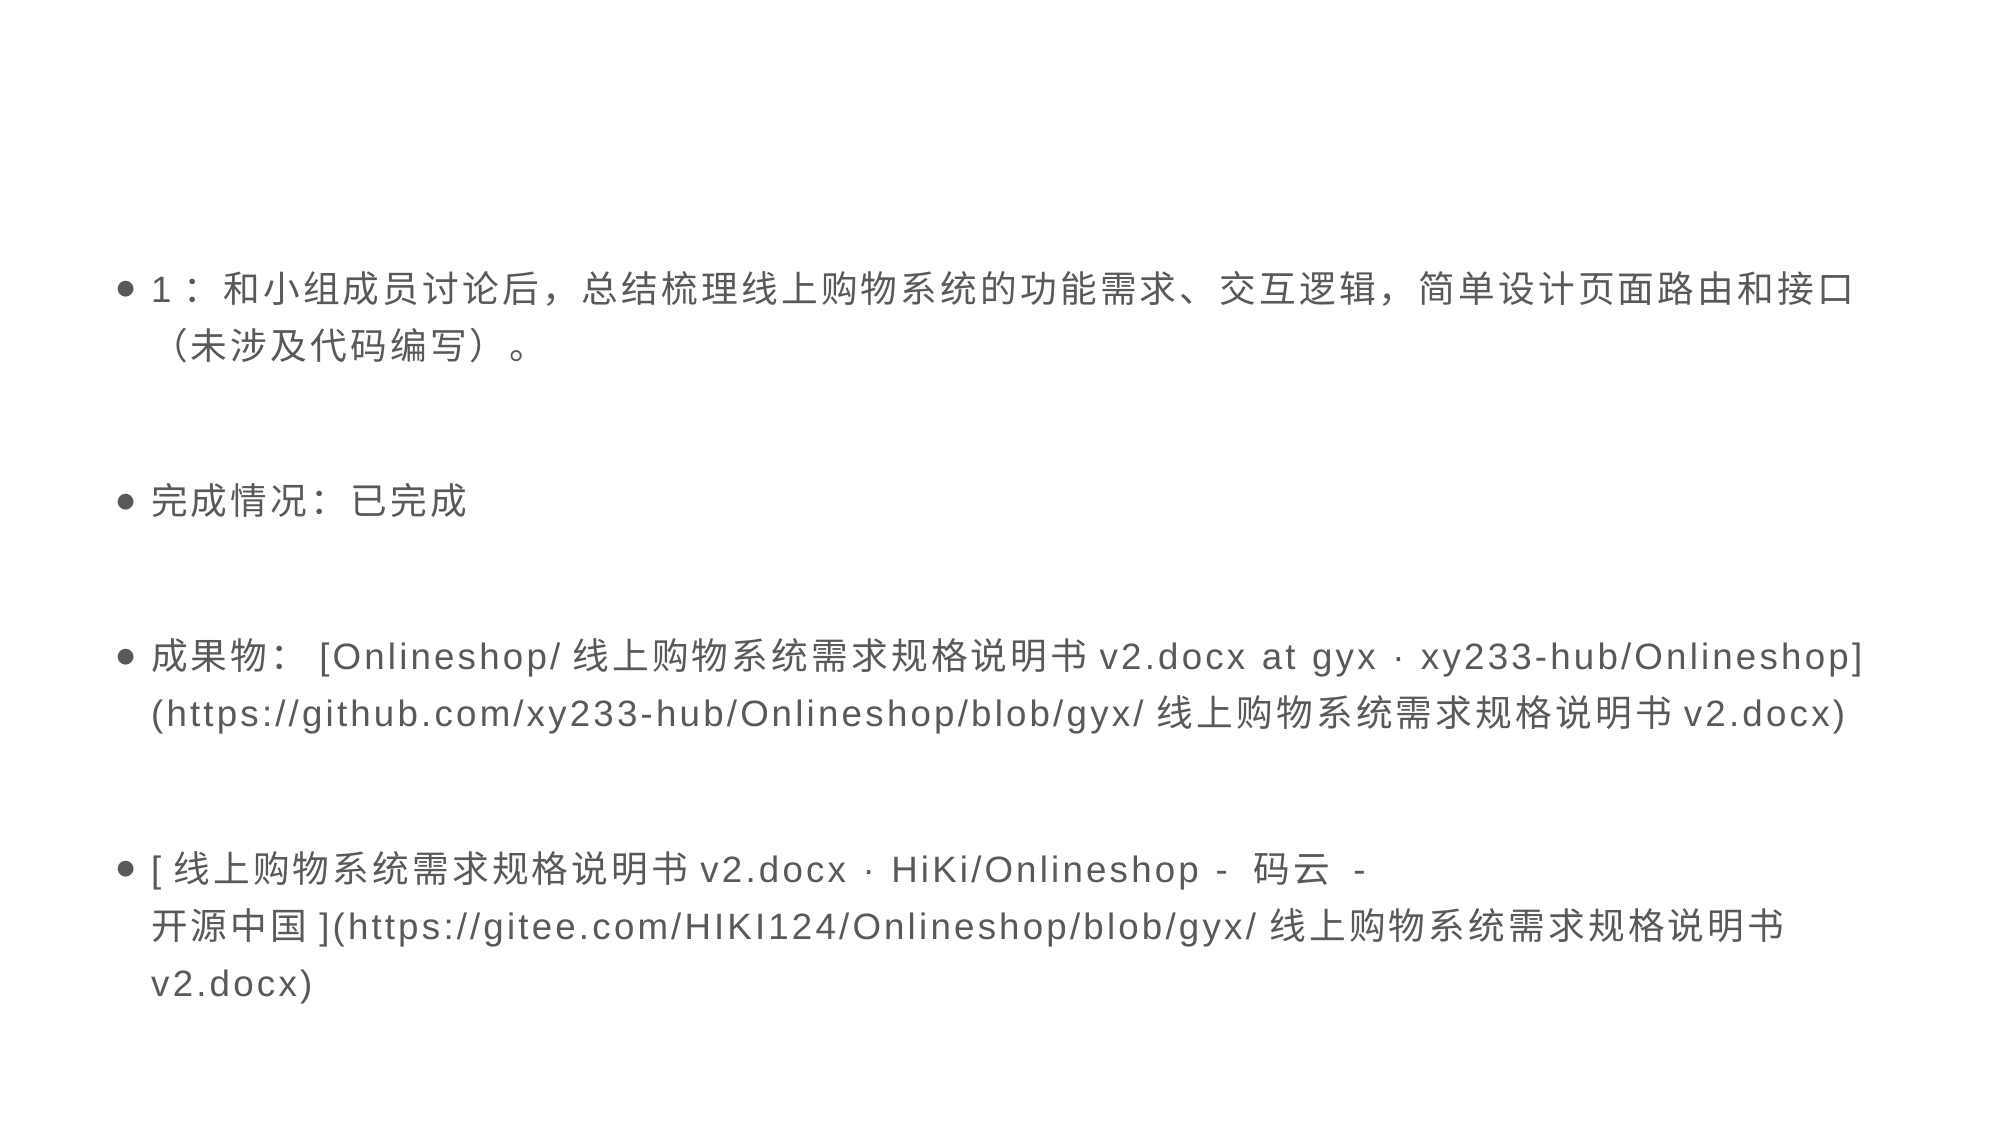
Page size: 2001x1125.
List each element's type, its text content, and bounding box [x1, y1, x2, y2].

list 1：和小组成员讨论后，总结梳理线上购物系统的功能需求、交互逻辑，简单设计页面路由和接口（未涉及代码编写）。 完成情况：已完成 成果物：[Onlineshop/线上购物系统需求规格说明书v2.docx at gyx · xy233-hub/Onlineshop](https://github.com/xy233-hub/Onlineshop/blob/gyx/线上购物系统需求规格说明书v2.docx) [线上购物系统需求规格说明书v2.docx · HiKi/Onlineshop - 码云 - 开源中国](https://gitee.com/HIKI124/Onlineshop/blob/gyx/线上购物系统需求规格说明书v2.docx) [99, 244, 1900, 1026]
